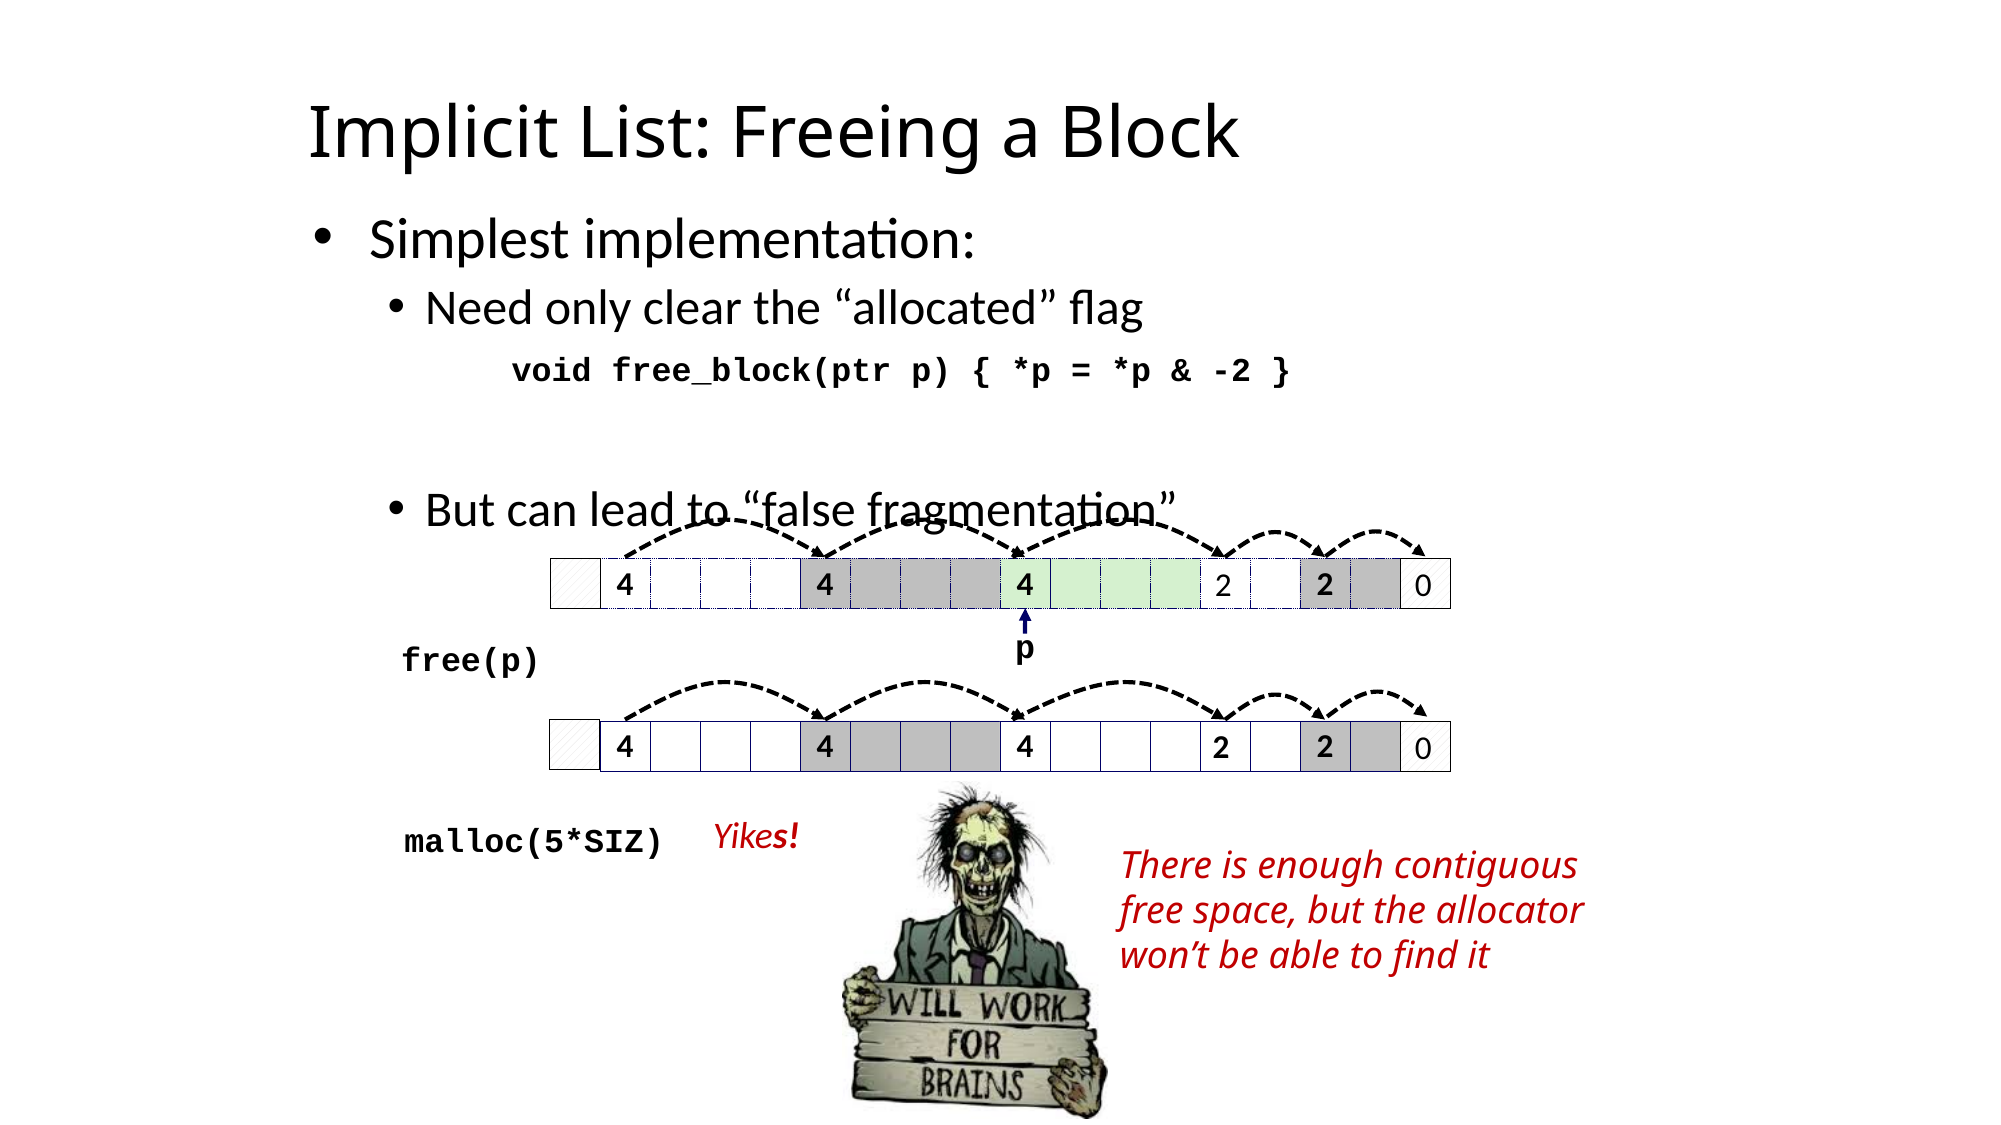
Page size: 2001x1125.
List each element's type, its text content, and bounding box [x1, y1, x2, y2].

text_box [549, 558, 599, 608]
text_box Yikes! [698, 802, 815, 864]
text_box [385, 608, 1400, 776]
list Simplest implementation: Need only clear the “allocated” flag void free_block(ptr p) { *p = *p & -2 } But can lead to “false fragmentation” [297, 200, 1661, 913]
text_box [599, 519, 1400, 608]
text_box 0 [1400, 720, 1450, 771]
picture [842, 781, 1108, 1119]
text_box There is enough contiguous free space, but the allocator won’t be able to find it [1108, 833, 1600, 1028]
text_box 0 [1400, 558, 1450, 609]
title Implicit List: Freeing a Block [293, 87, 1475, 182]
text_box [1400, 538, 1426, 557]
text_box [1400, 697, 1428, 717]
text_box malloc(5*SIZ) [389, 814, 680, 868]
